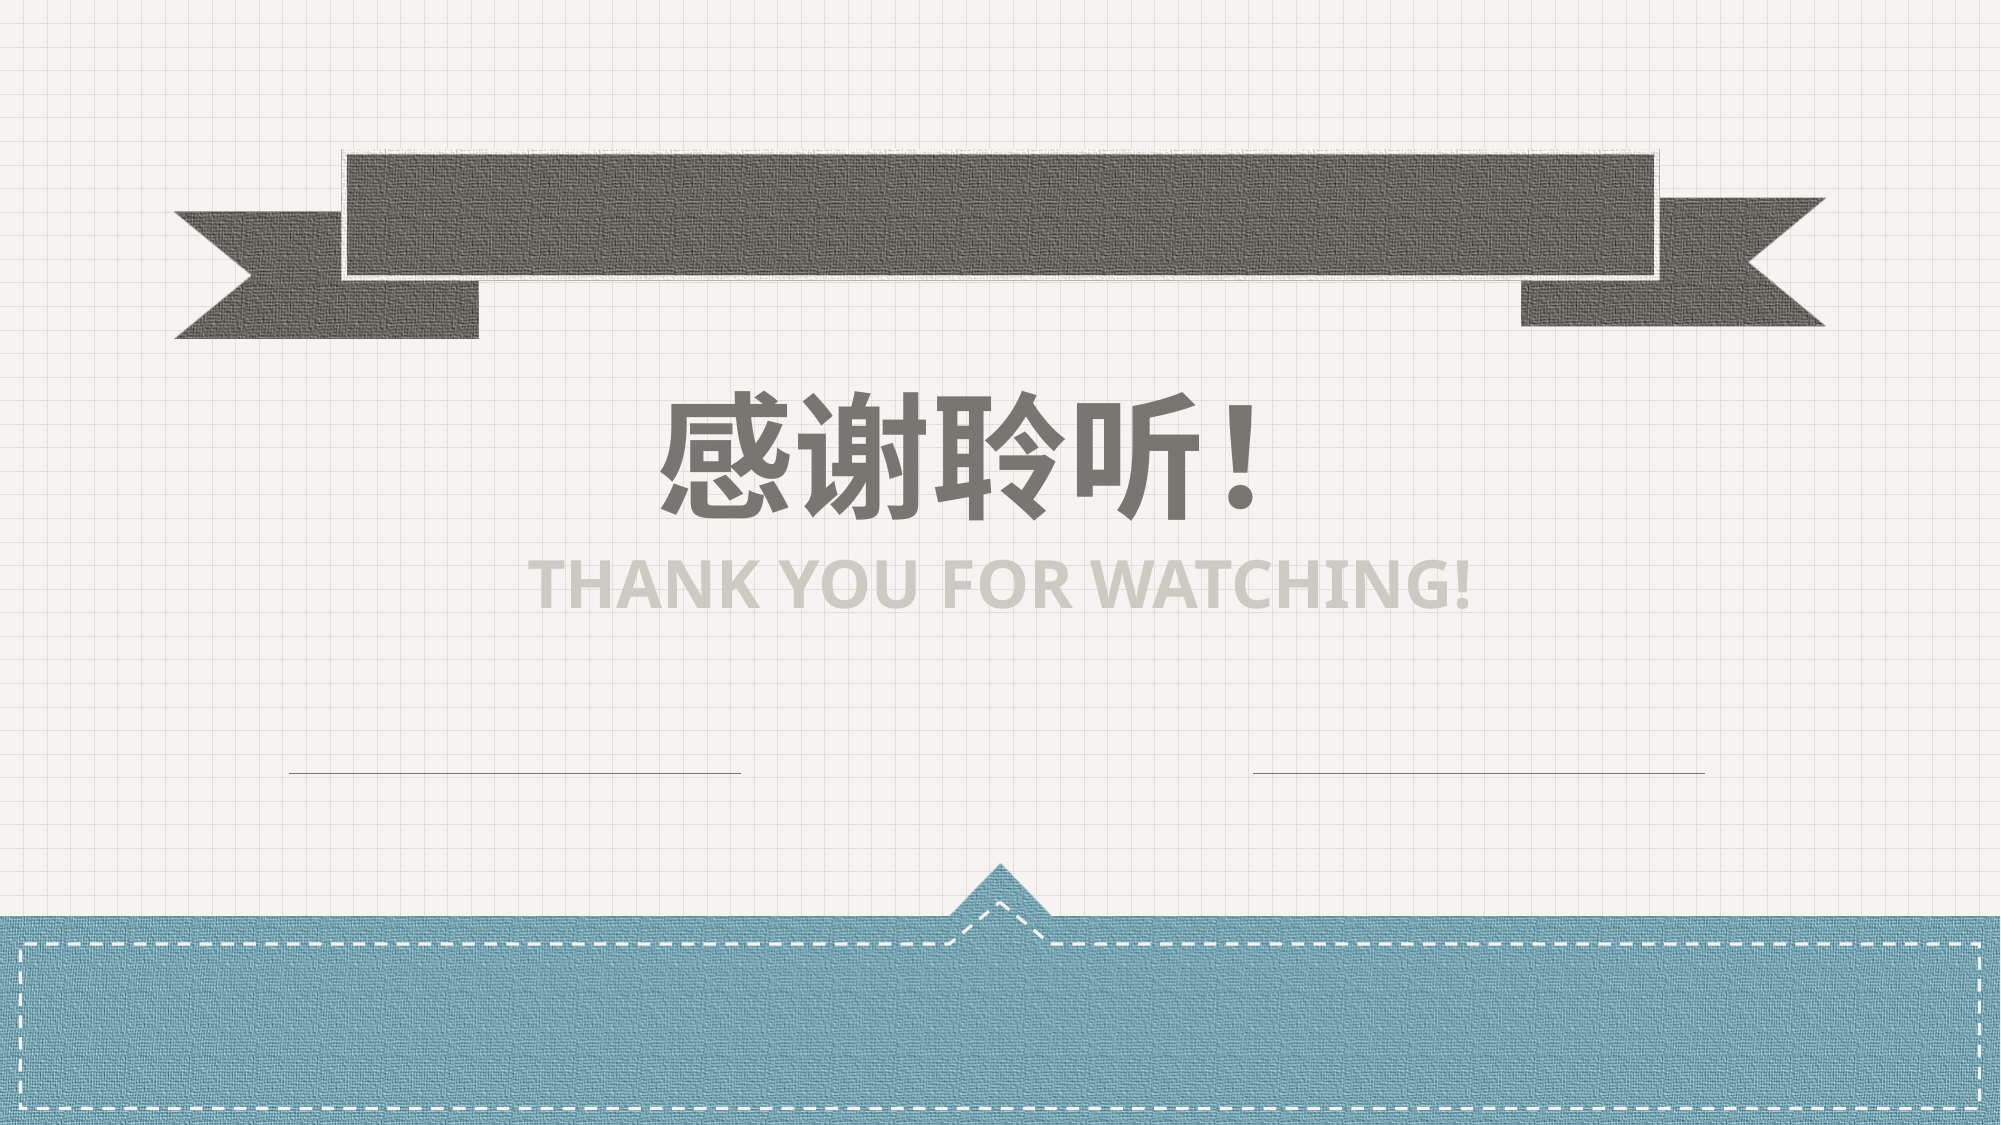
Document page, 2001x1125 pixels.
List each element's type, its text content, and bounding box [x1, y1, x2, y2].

picture [174, 149, 1826, 339]
list THANK YOU FOR WATCHING! [124, 543, 1876, 640]
list 感谢聆听！ [124, 382, 1876, 543]
picture [0, 863, 2001, 1125]
